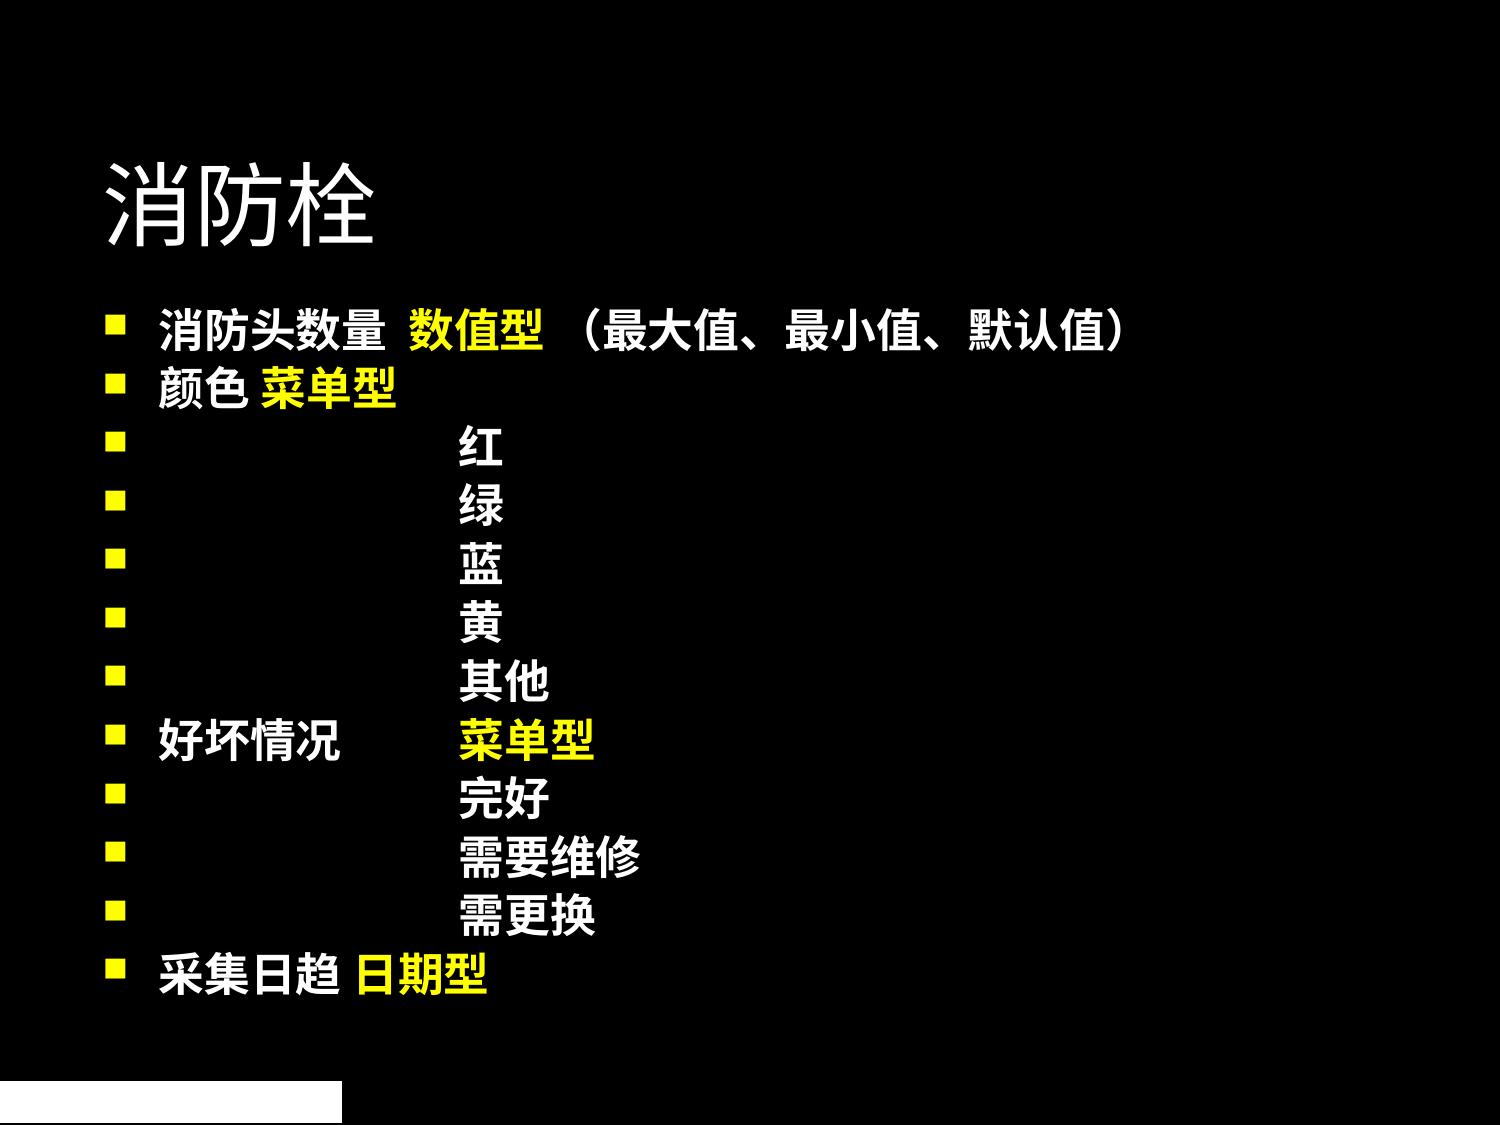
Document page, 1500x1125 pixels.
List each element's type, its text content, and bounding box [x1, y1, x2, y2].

title 消防栓 [87, 77, 1425, 266]
list 消防头数量 数值型 （最大值、最小值、默认值） 颜色 菜单型 红 绿 蓝 黄 其他 好坏情况 菜单型 完好 需要维修 需更换 采集日趋 日期型 [87, 299, 1425, 1088]
